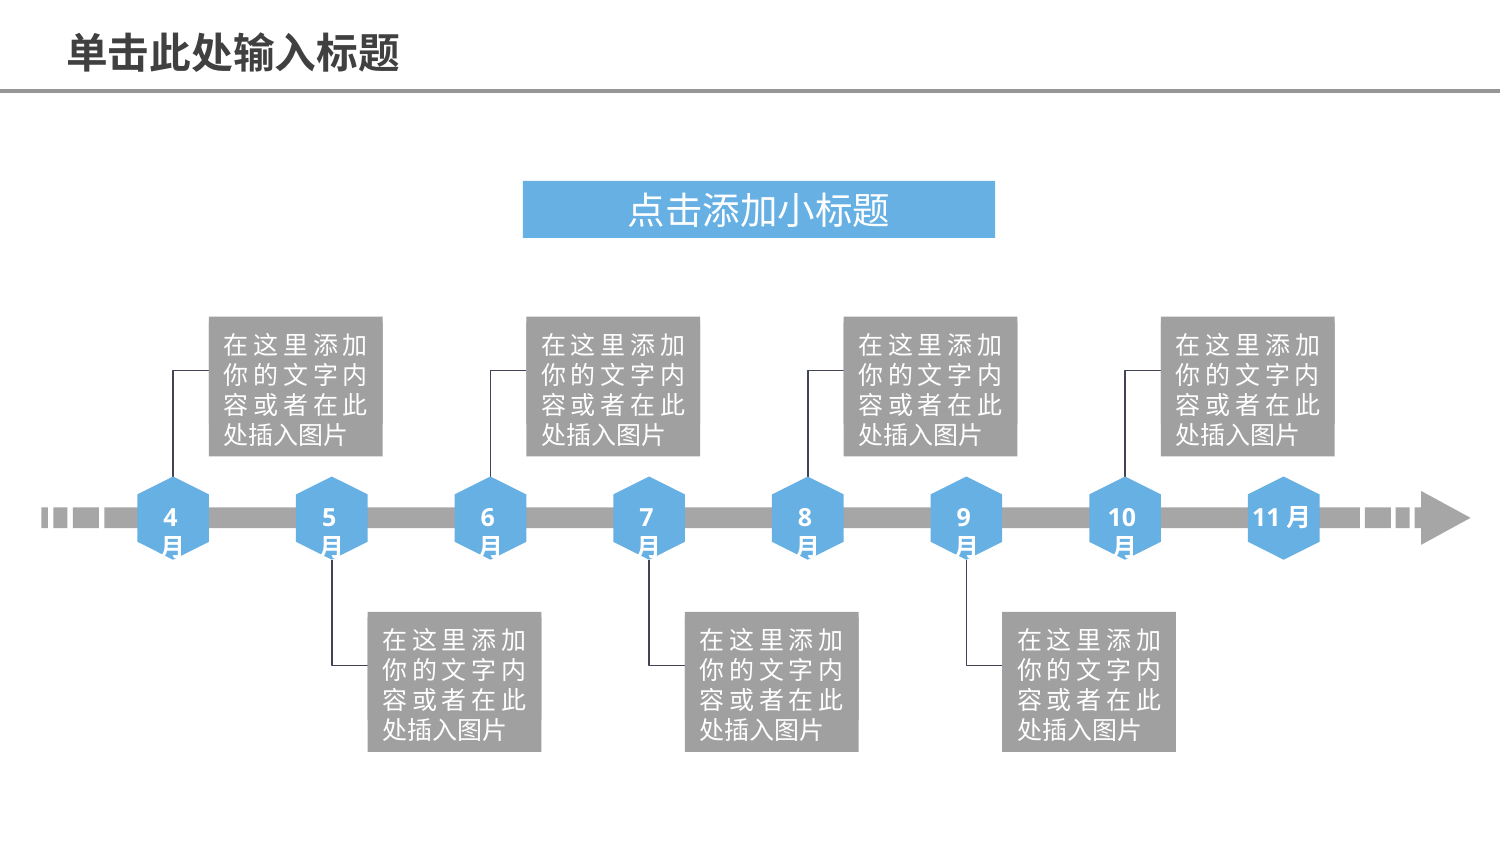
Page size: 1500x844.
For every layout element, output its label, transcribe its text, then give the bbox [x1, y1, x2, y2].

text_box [847, 490, 925, 546]
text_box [771, 476, 844, 560]
text_box 单击此处输入标题 [51, 9, 443, 85]
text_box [1331, 490, 1471, 546]
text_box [531, 490, 607, 546]
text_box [454, 476, 527, 560]
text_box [1001, 611, 1177, 754]
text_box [684, 611, 859, 754]
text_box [372, 490, 449, 546]
text_box 点击添加小标题 [521, 179, 997, 240]
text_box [690, 490, 766, 546]
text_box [296, 594, 403, 631]
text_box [208, 316, 384, 459]
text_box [613, 594, 721, 631]
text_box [1080, 476, 1170, 560]
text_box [367, 611, 542, 754]
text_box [1236, 476, 1327, 560]
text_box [930, 476, 1003, 560]
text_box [455, 405, 520, 442]
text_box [526, 316, 701, 459]
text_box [1089, 405, 1155, 442]
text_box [772, 405, 838, 442]
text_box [41, 490, 131, 546]
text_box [214, 490, 290, 546]
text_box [137, 405, 203, 442]
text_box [931, 594, 1038, 631]
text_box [136, 476, 210, 560]
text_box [1174, 490, 1231, 546]
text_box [1007, 490, 1075, 546]
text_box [612, 476, 686, 560]
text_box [295, 476, 368, 560]
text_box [1160, 316, 1335, 459]
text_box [843, 316, 1018, 459]
